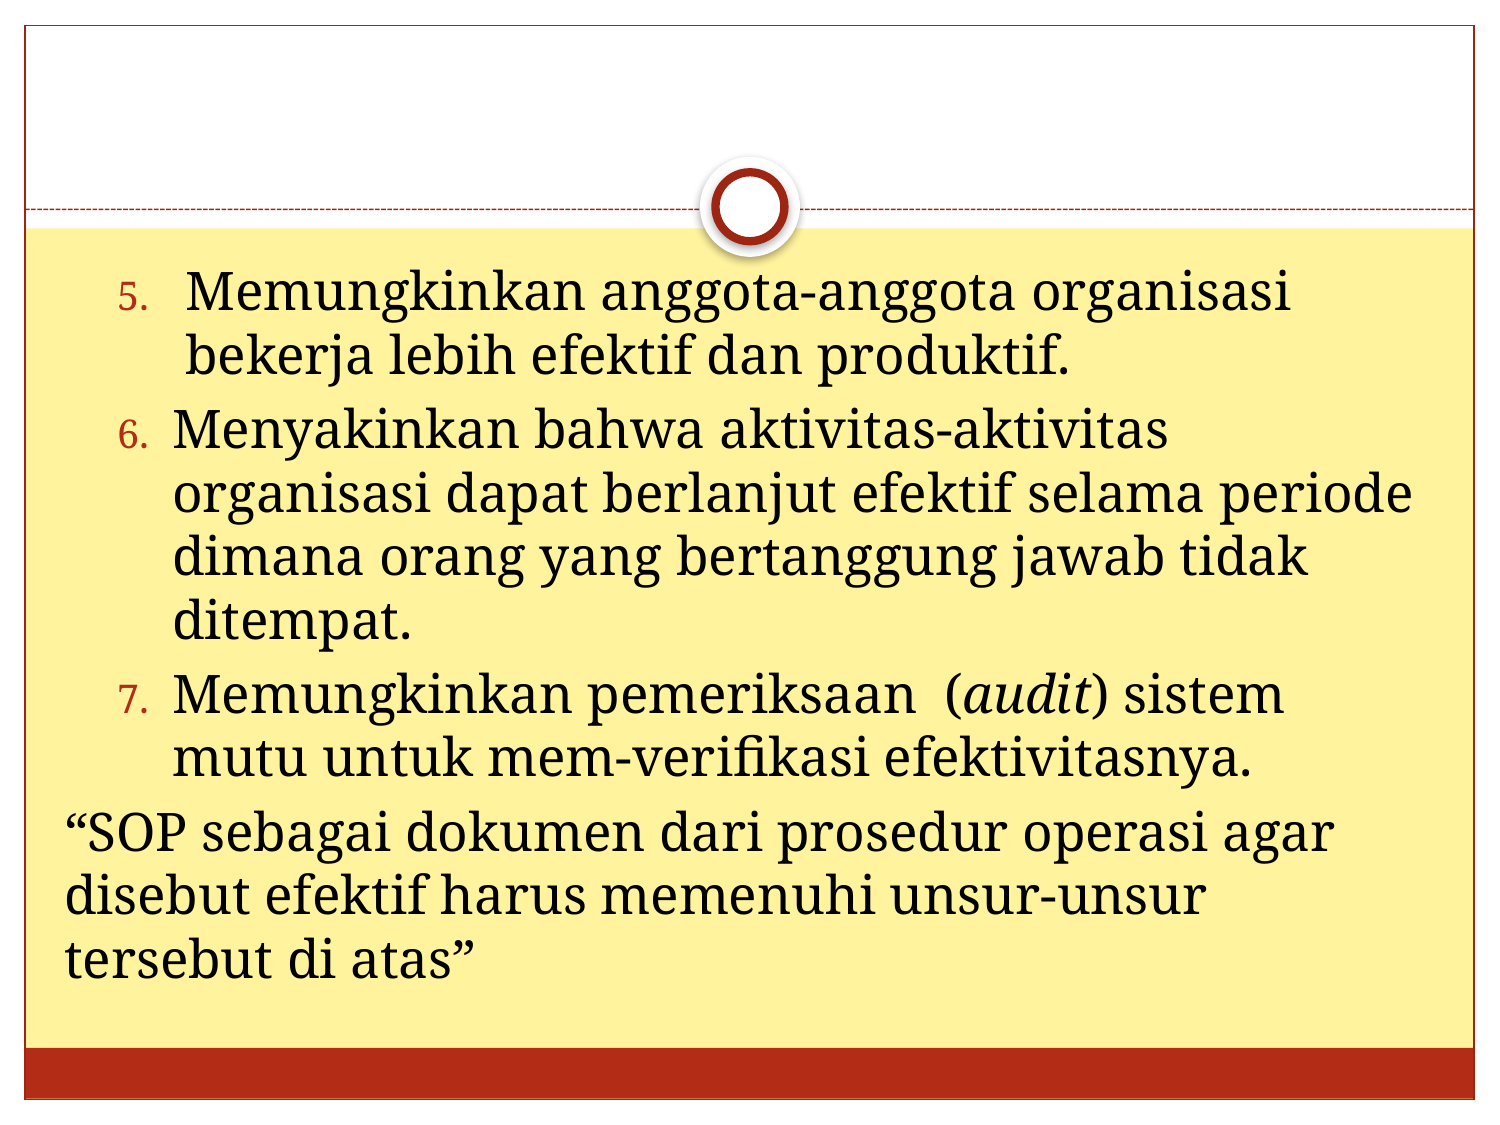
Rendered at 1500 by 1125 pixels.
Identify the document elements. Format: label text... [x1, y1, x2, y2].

list Memungkinkan anggota-anggota organisasi bekerja lebih efektif dan produktif. Menyakinkan bahwa aktivitas-aktivitas organisasi dapat berlanjut efektif selama periode dimana orang yang bertanggung jawab tidak ditempat. Memungkinkan pemeriksaan (audit) sistem mutu untuk mem-verifikasi efektivitasnya. “SOP sebagai dokumen dari prosedur operasi agar disebut efektif harus memenuhi unsur-unsur tersebut di atas” [49, 250, 1445, 1001]
